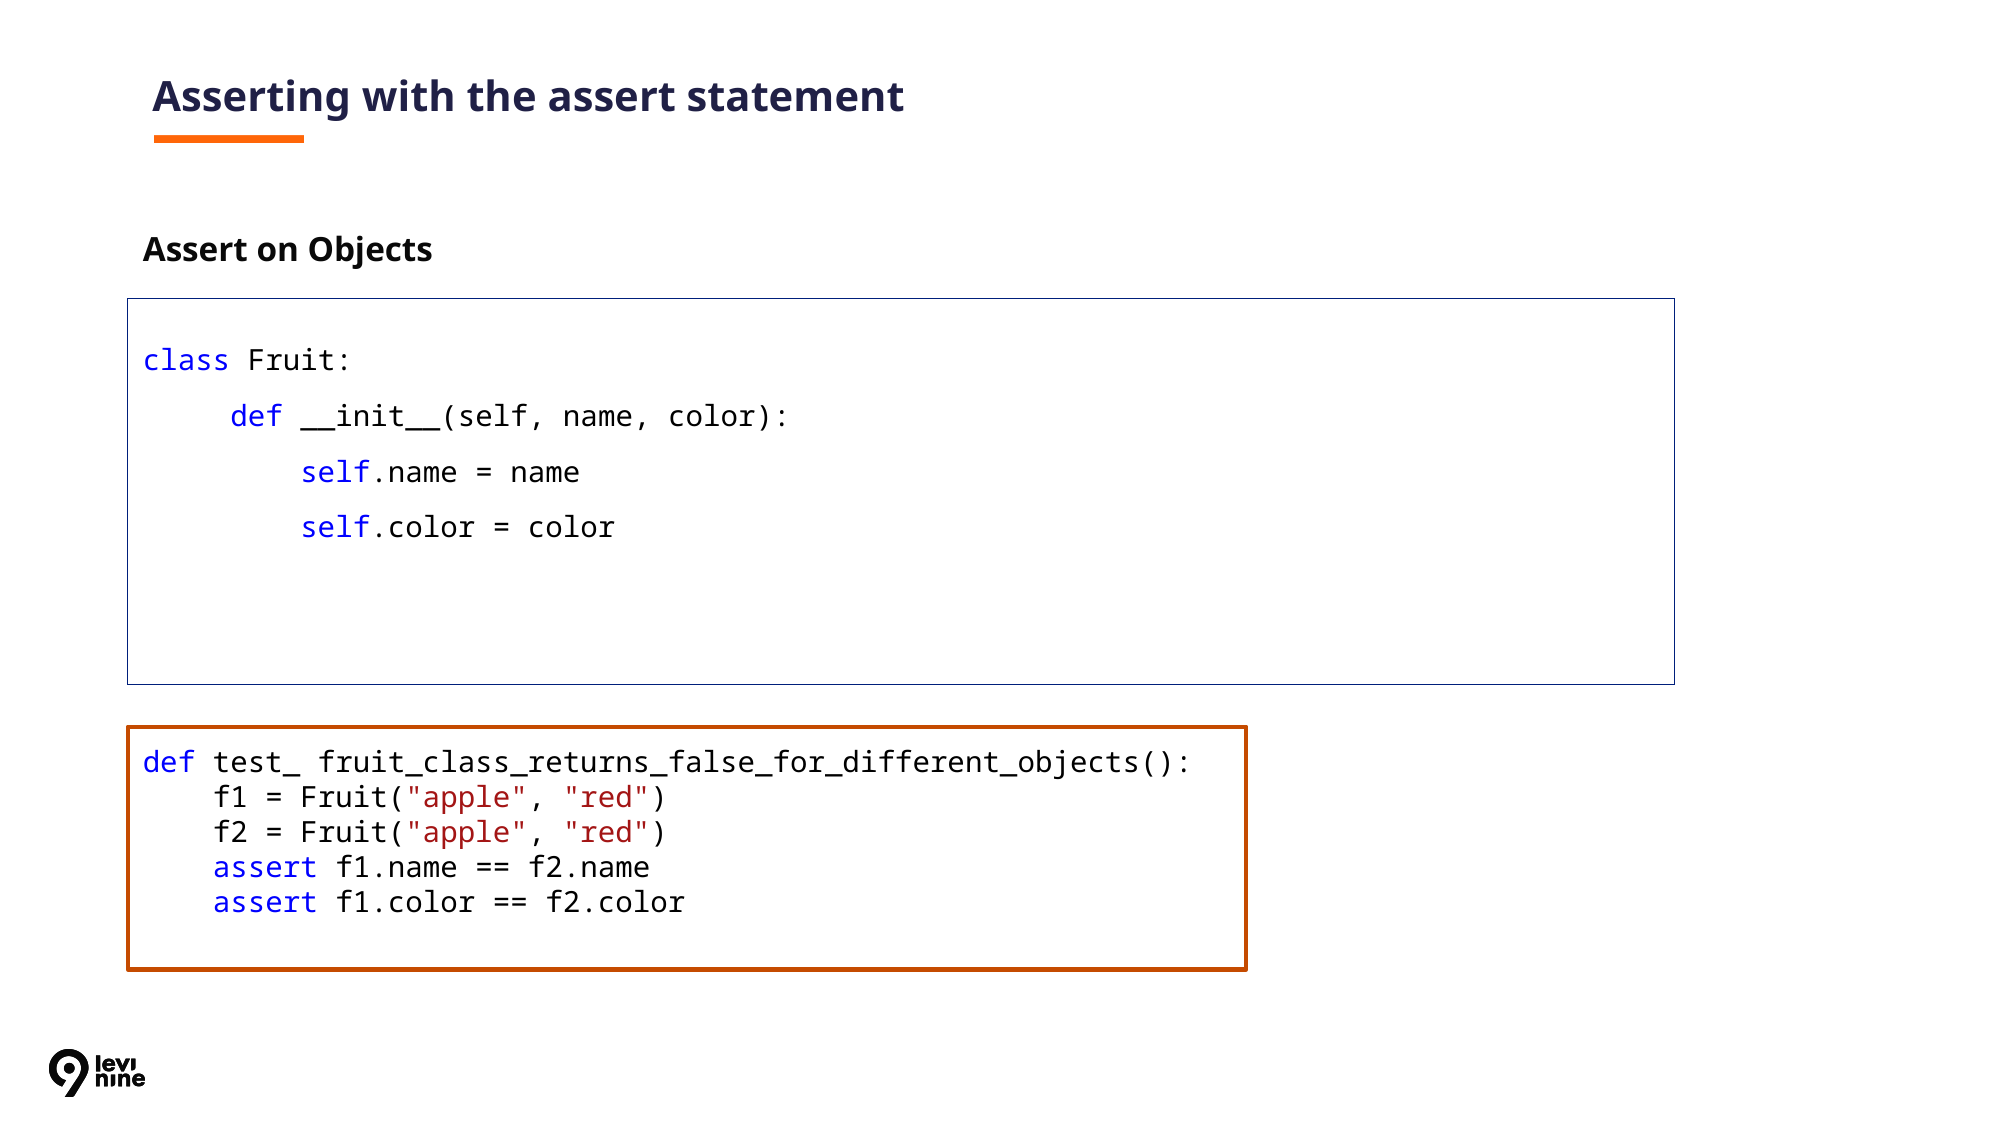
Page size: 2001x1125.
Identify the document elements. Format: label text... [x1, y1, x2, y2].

list class Fruit: def __init__(self, name, color): self.name = name self.color = color [127, 298, 1675, 685]
title Asserting with the assert statement [137, 59, 1863, 136]
text_box def test_ fruit_class_returns_false_for_different_objects(): f1 = Fruit("apple", "red") f2 = Fruit("apple", "red") assert f1.name == f2.name assert f1.color == f2.color [127, 726, 1247, 970]
picture [49, 1049, 145, 1097]
list Assert on Objects [127, 225, 685, 299]
